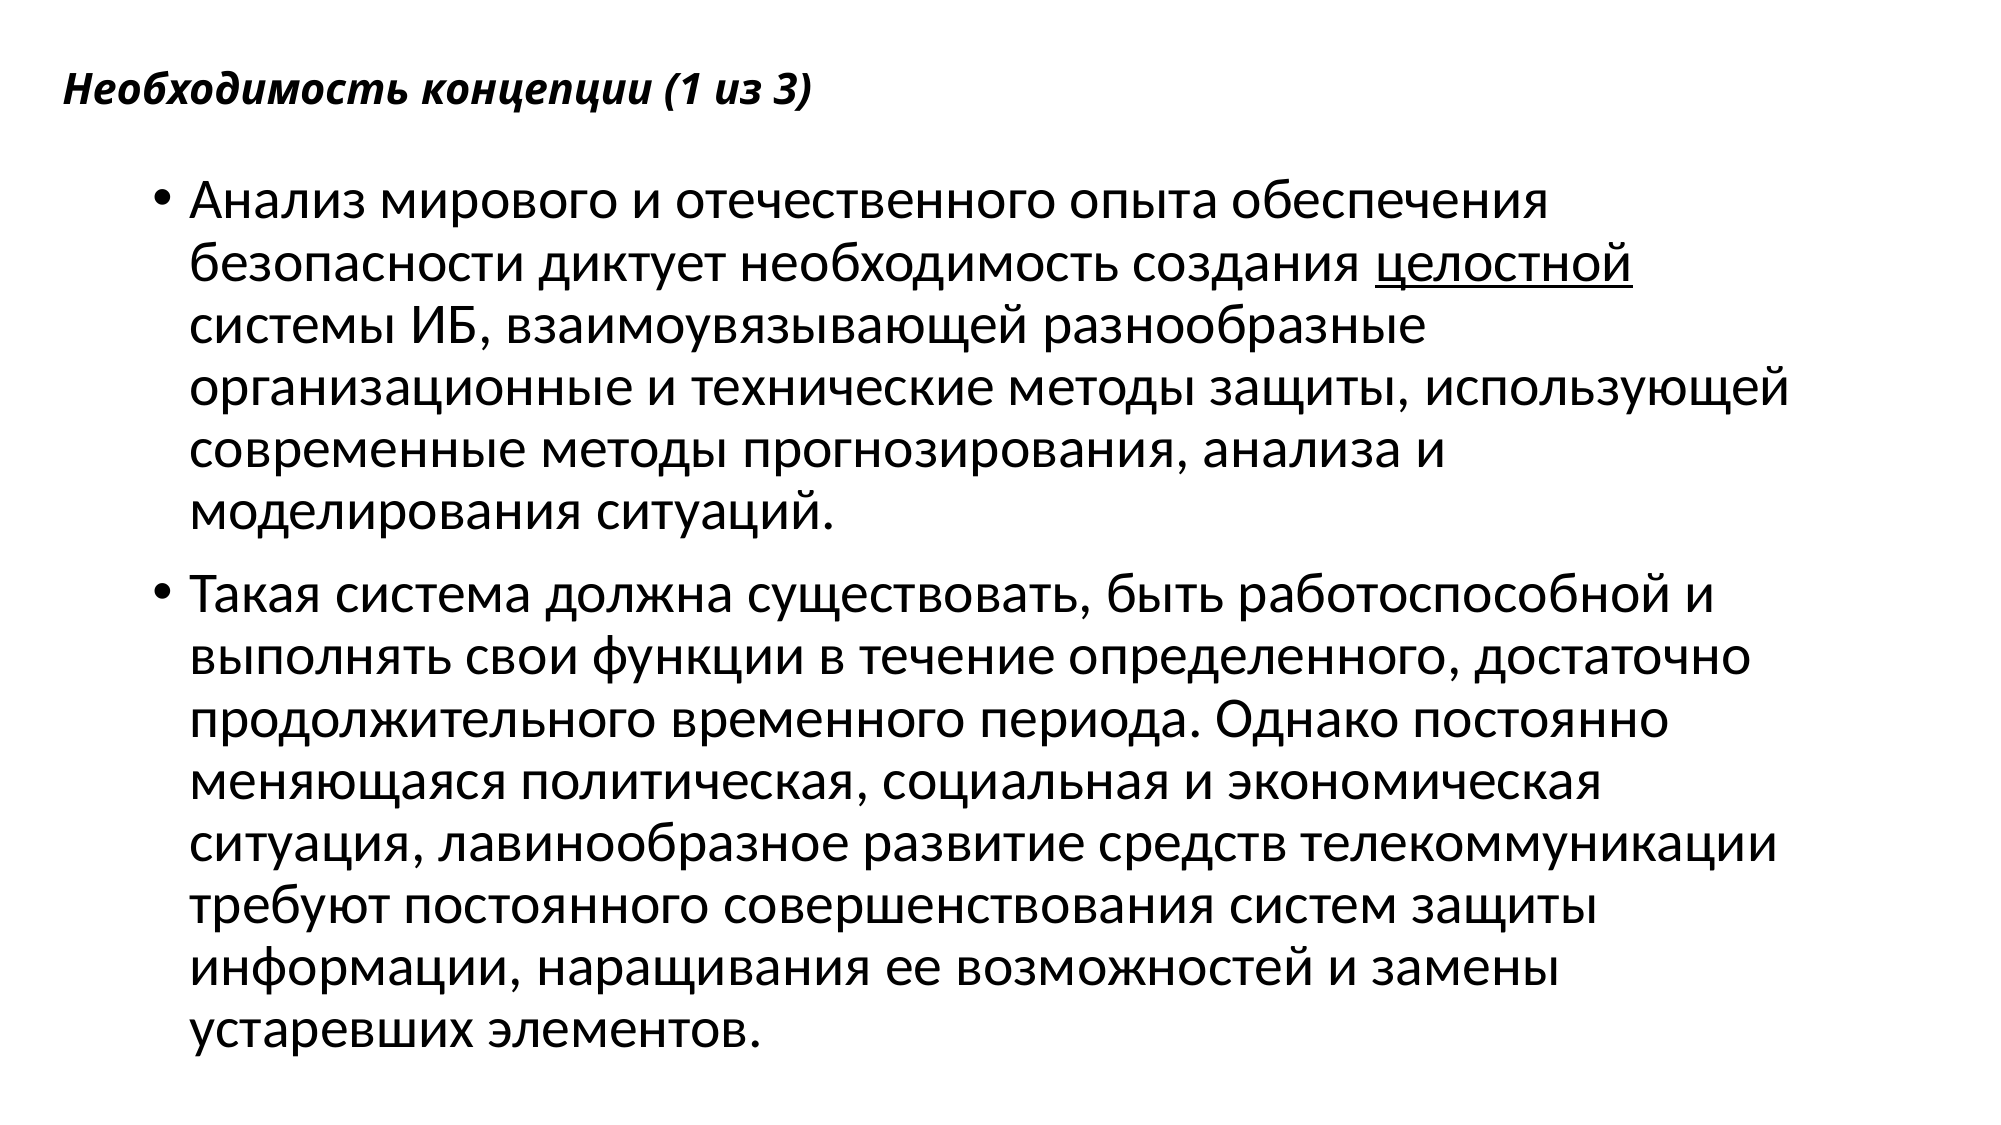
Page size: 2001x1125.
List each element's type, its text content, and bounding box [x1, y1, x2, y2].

list Анализ мирового и отечественного опыта обеспечения безопасности диктует необходимость создания целостной системы ИБ, взаимоувязывающей разнообразные организационные и технические методы защиты, использующей современные методы прогнозирования, анализа и моделирования ситуаций. Такая система должна существовать, быть работоспособной и выполнять свои функции в течение определенного, достаточно продолжительного временного периода. Однако постоянно меняющаяся политическая, социальная и экономическая ситуация, лавинообразное развитие средств телекоммуникации требуют постоянного совершенствования систем защиты информации, наращивания ее возможностей и замены устаревших элементов. [137, 161, 1863, 1074]
title Необходимость концепции (1 из 3) [47, 59, 1773, 122]
